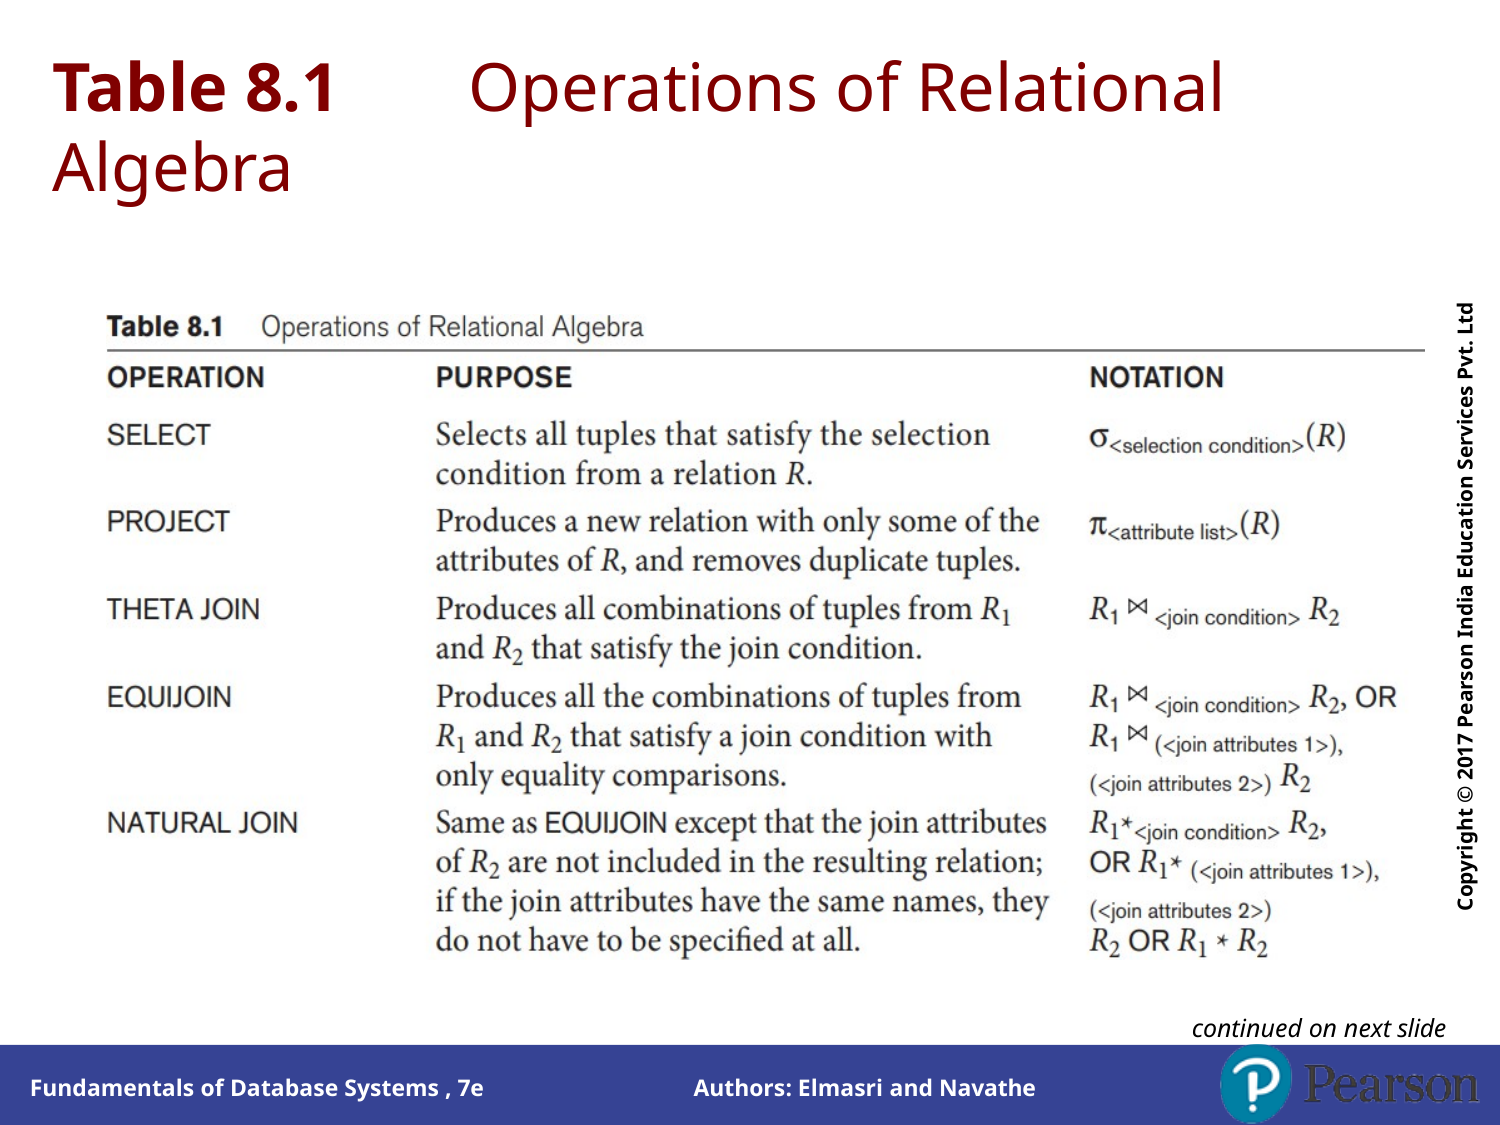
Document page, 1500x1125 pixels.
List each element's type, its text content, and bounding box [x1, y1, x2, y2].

text_box continued on next slide [1189, 1010, 1487, 1042]
footer Authors: Elmasri and Navathe [691, 1070, 1081, 1125]
title Table 8.1 Algebra [50, 42, 401, 233]
picture [1233, 1057, 1280, 1102]
text_box Copyright © 2017 Pearson India Education Services Pvt. Ltd [1451, 206, 1482, 914]
slide_number Fundamentals of Database Systems , 7e [27, 1071, 547, 1125]
picture [1220, 1044, 1480, 1124]
picture [105, 314, 1426, 961]
picture [1249, 1105, 1257, 1112]
text_box Operations of Relational [466, 42, 1277, 125]
